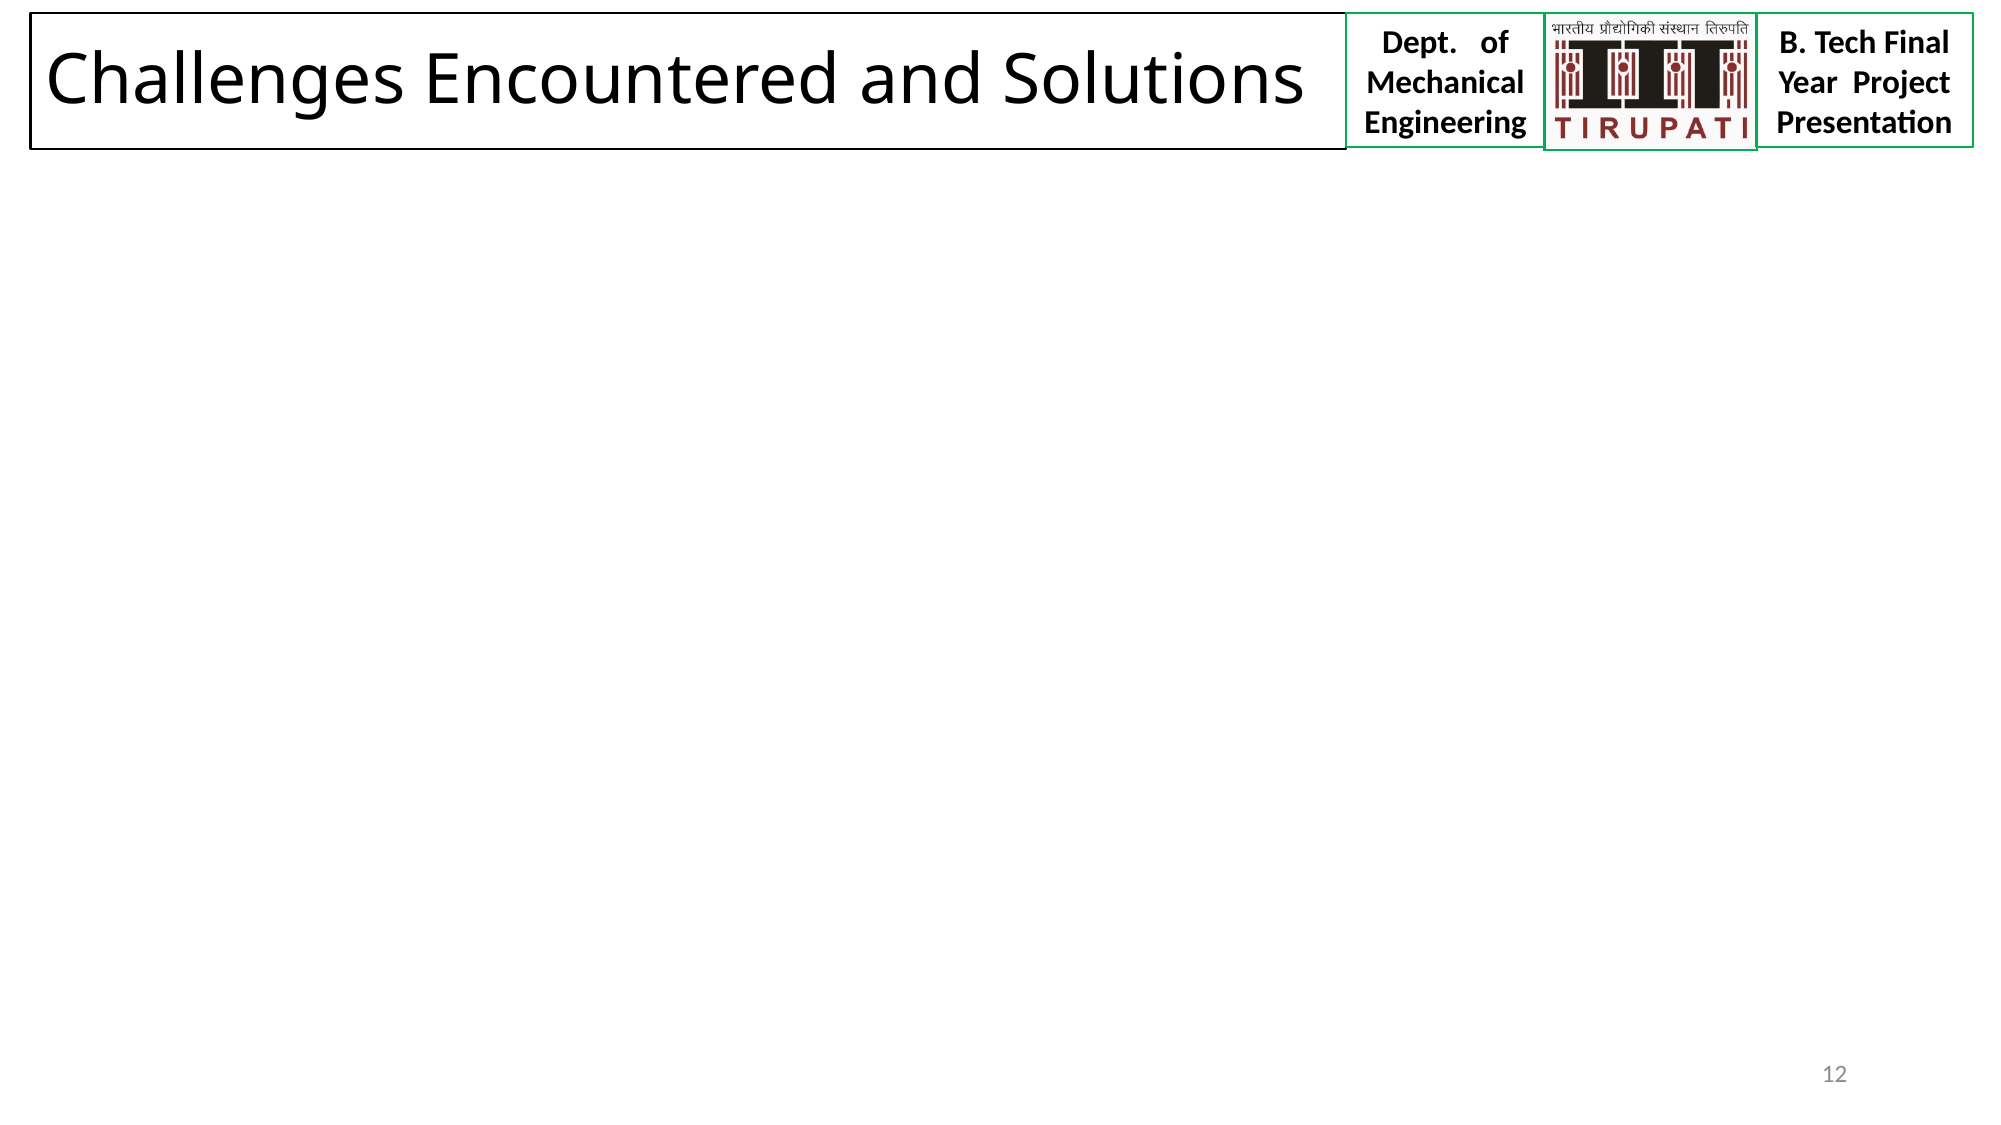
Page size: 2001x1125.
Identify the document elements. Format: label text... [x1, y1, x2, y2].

text_box Dept. of Mechanical Engineering [1345, 12, 1543, 148]
slide_number 12 [1412, 1042, 1863, 1103]
text_box B. Tech Final Year Project Presentation [1756, 12, 1974, 148]
picture [1545, 13, 1757, 150]
title Challenges Encountered and Solutions [30, 13, 1346, 150]
